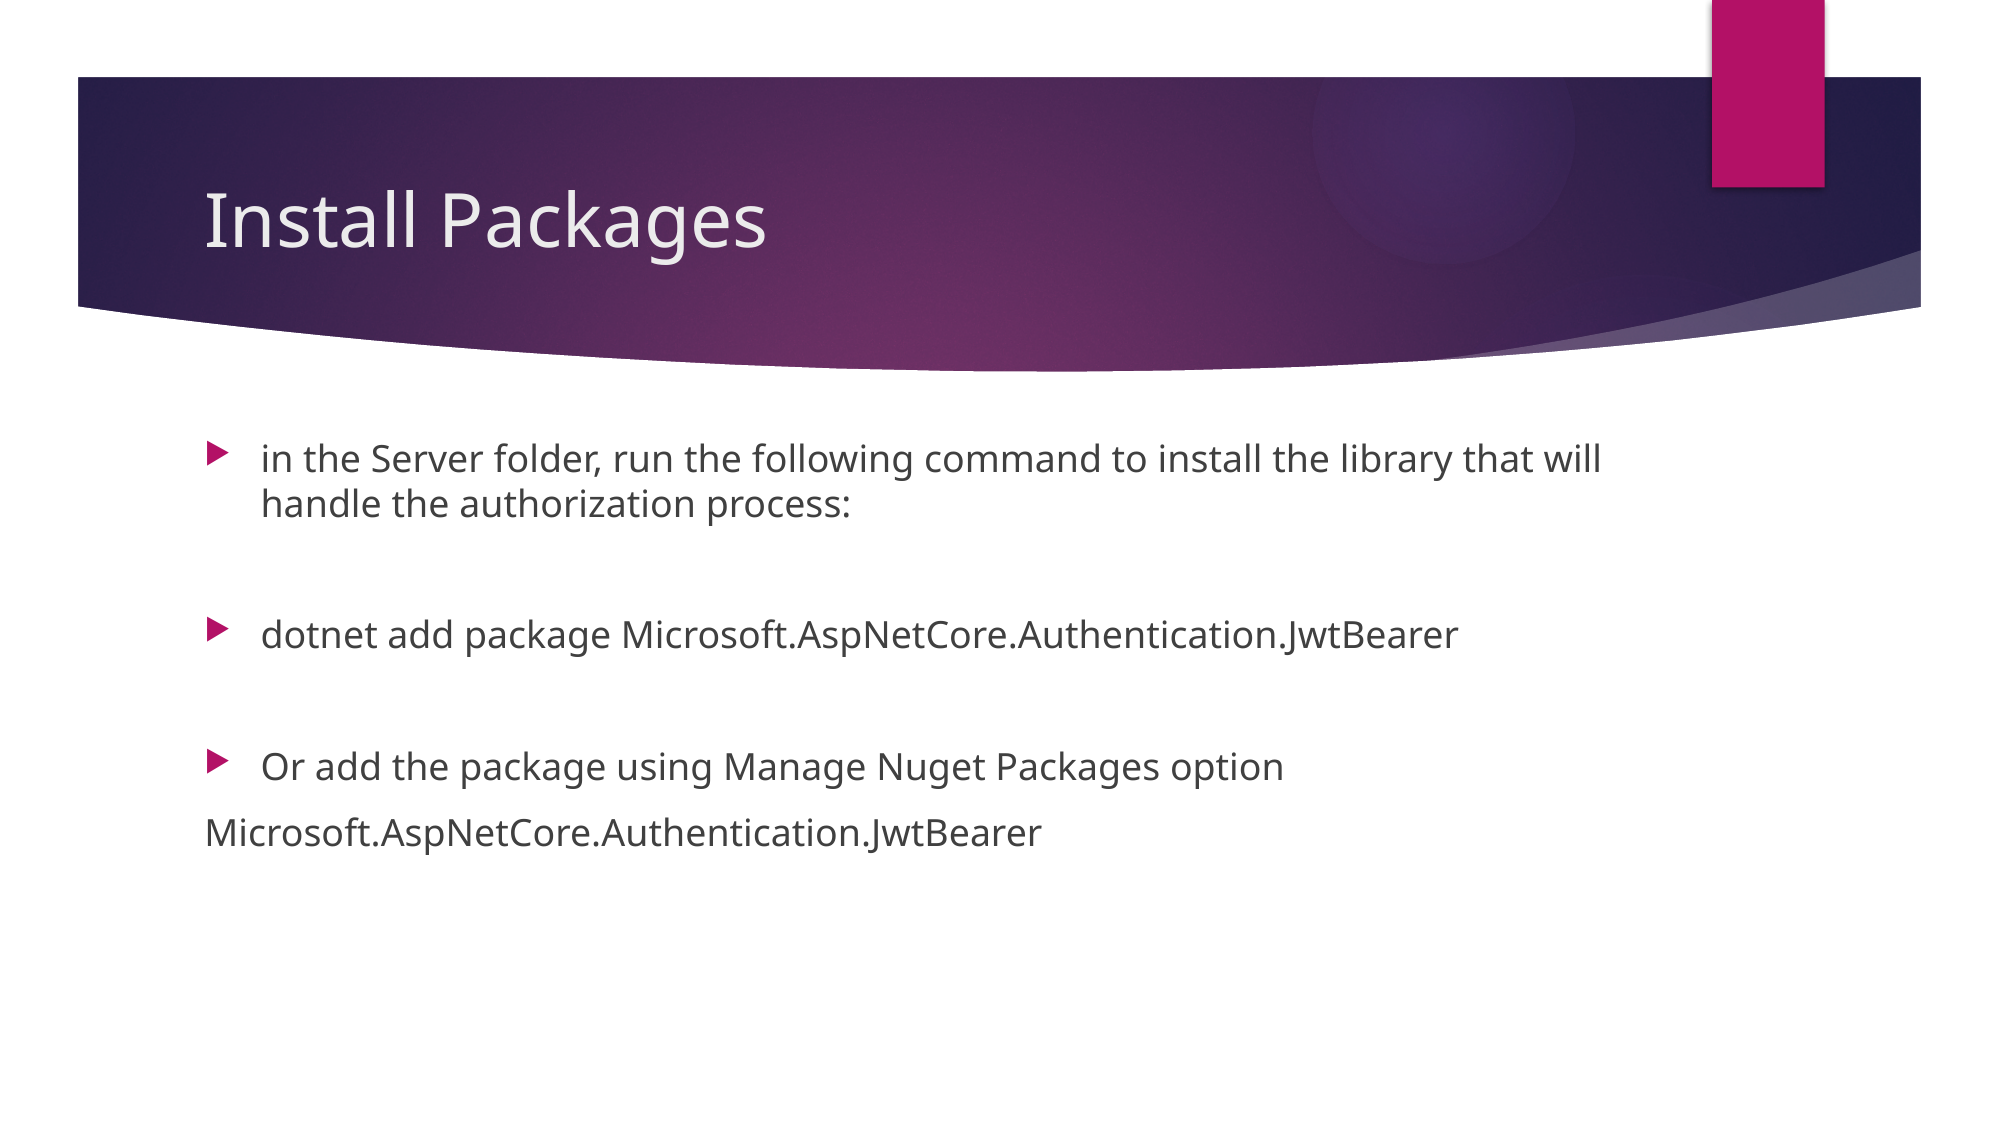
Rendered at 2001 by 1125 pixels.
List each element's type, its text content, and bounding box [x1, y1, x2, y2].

title Install Packages [189, 159, 1627, 276]
list in the Server folder, run the following command to install the library that will handle the authorization process: dotnet add package Microsoft.AspNetCore.Authentication.JwtBearer Or add the package using Manage Nuget Packages option Microsoft.AspNetCore.Authentication.JwtBearer [189, 427, 1638, 988]
